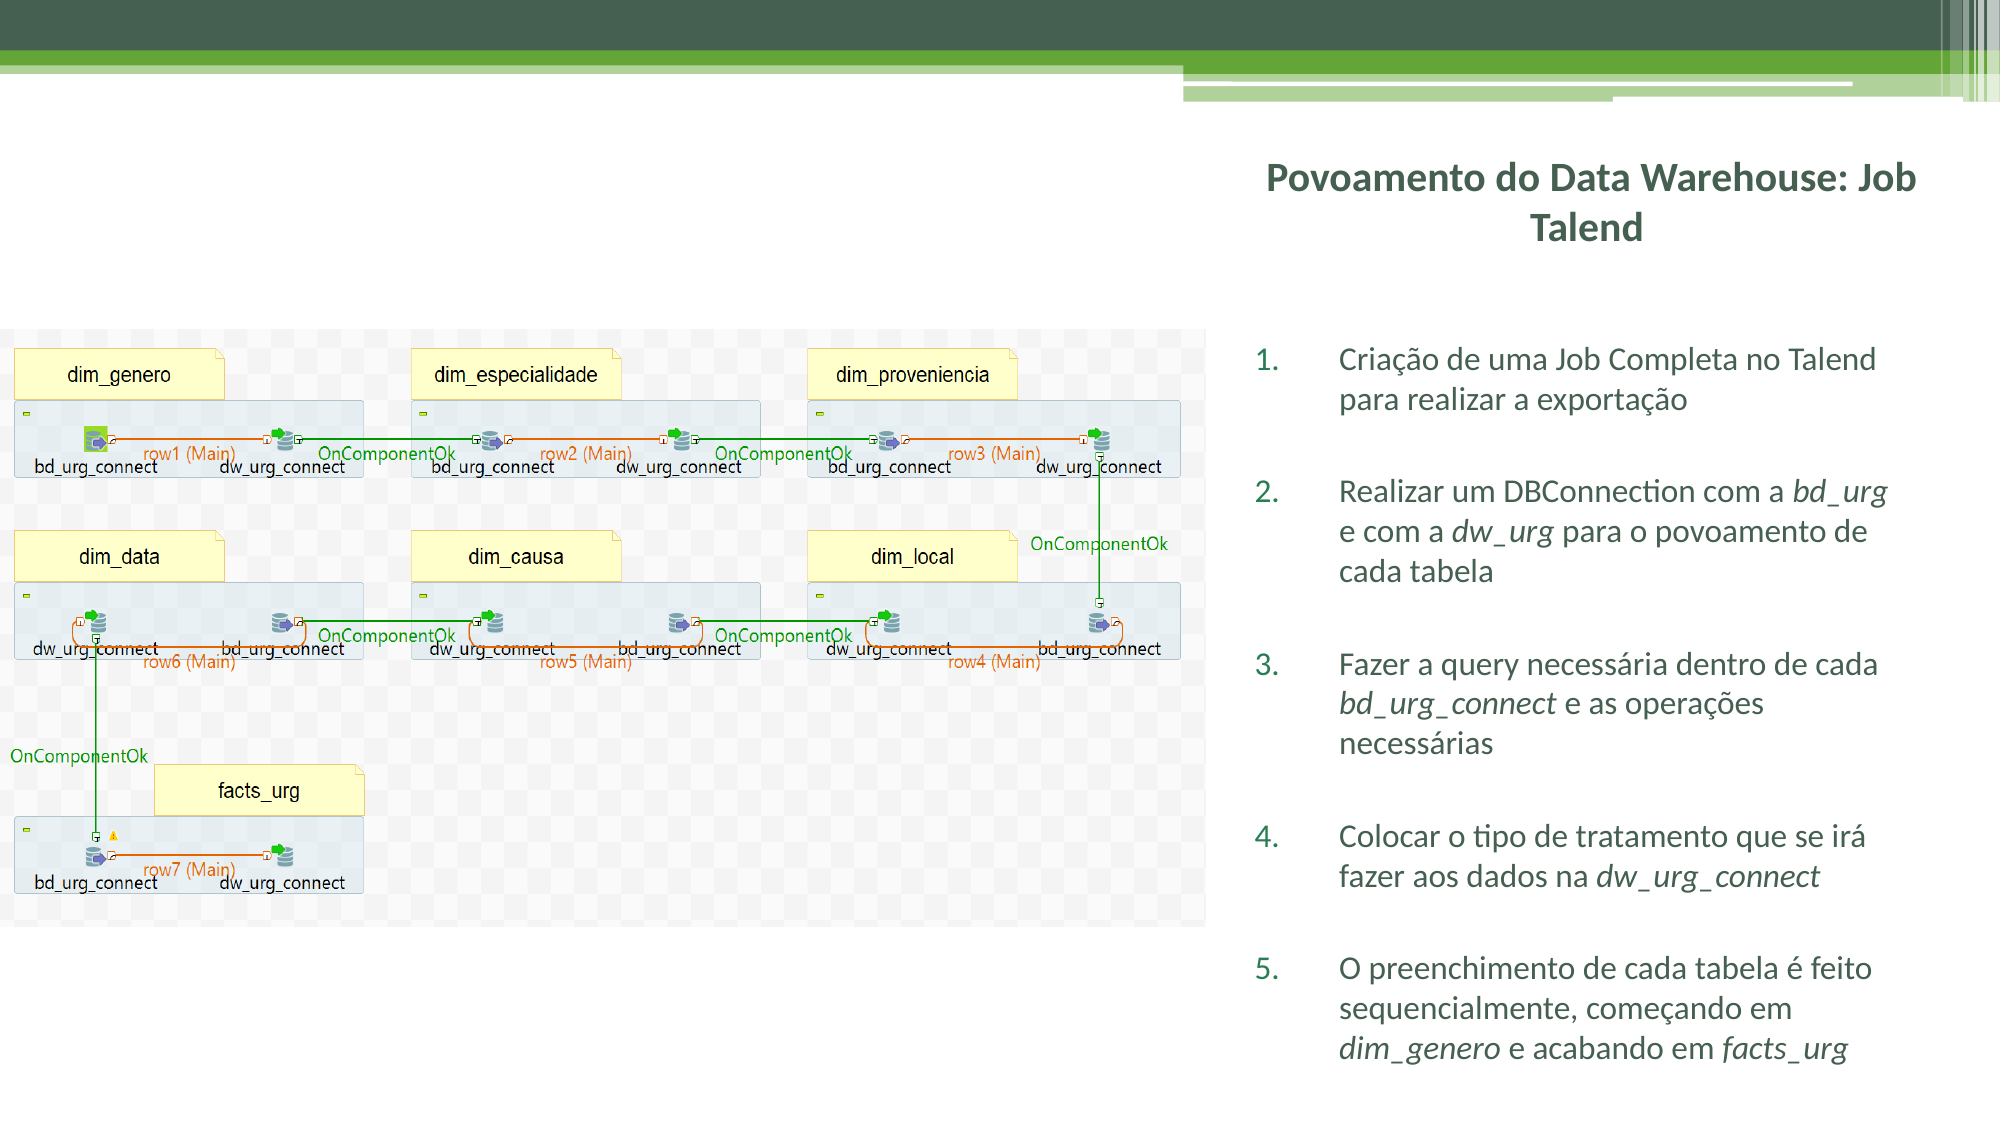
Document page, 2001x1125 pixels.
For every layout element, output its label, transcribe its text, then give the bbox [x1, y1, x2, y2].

list Criação de uma Job Completa no Talend para realizar a exportação Realizar um DBConnection com a bd_urg e com a dw_urg para o povoamento de cada tabela Fazer a query necessária dentro de cada bd_urg_connect e as operações necessárias Colocar o tipo de tratamento que se irá fazer aos dados na dw_urg_connect O preenchimento de cada tabela é feito sequencialmente, começando em dim_genero e acabando em facts_urg [1221, 329, 1911, 1082]
title Povoamento do Data Warehouse: Job Talend [1221, 113, 1962, 258]
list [0, 329, 1205, 927]
